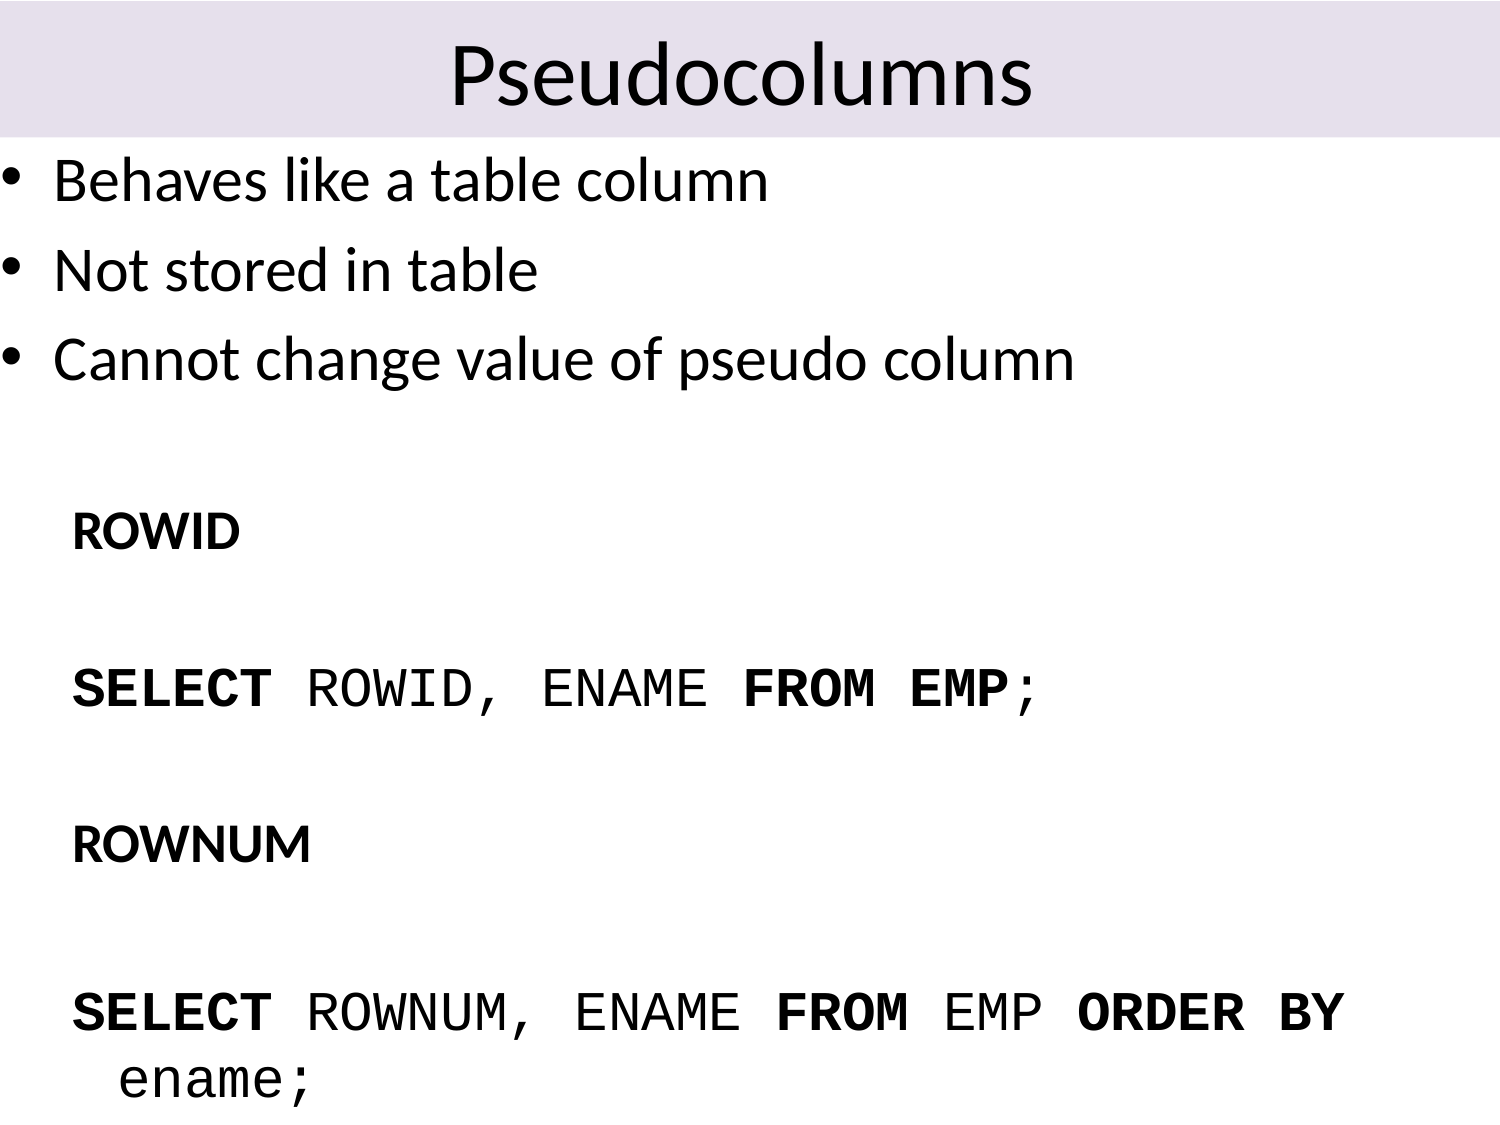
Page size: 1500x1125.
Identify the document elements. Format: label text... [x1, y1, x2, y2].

title Pseudocolumns [0, 1, 1500, 137]
list Behaves like a table column Not stored in table Cannot change value of pseudo column ROWID SELECT ROWID, ENAME FROM EMP; ROWNUM SELECT ROWNUM, ENAME FROM EMP ORDER BY ename; [0, 137, 1500, 1125]
